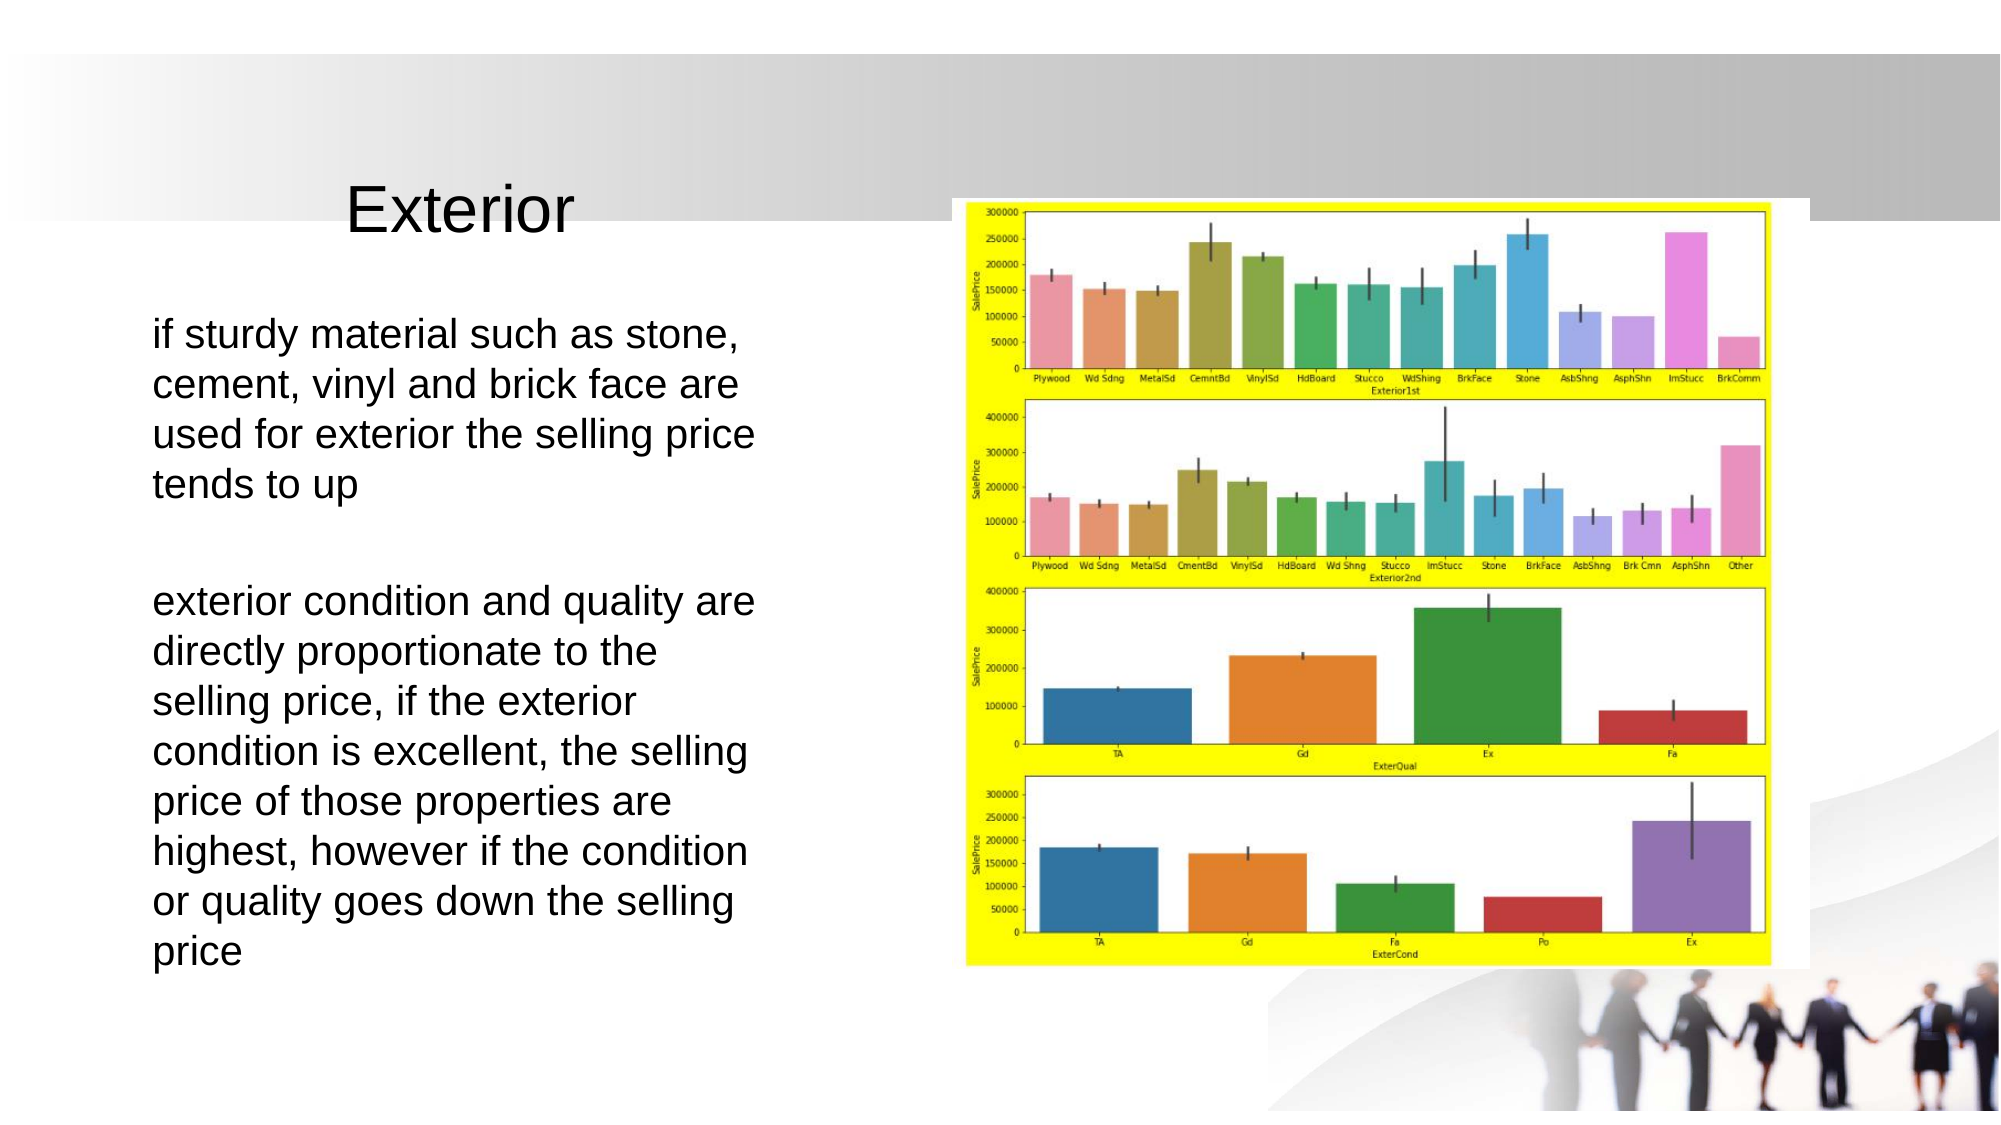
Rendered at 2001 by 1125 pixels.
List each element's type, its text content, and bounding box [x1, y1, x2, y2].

title Exterior [137, 74, 784, 299]
picture [1268, 728, 1999, 1111]
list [952, 198, 1810, 969]
list if sturdy material such as stone, cement, vinyl and brick face are used for exterior the selling price tends to up exterior condition and quality are directly proportionate to the selling price, if the exterior condition is excellent, the selling price of those properties are highest, however if the condition or quality goes down the selling price [137, 299, 784, 1019]
